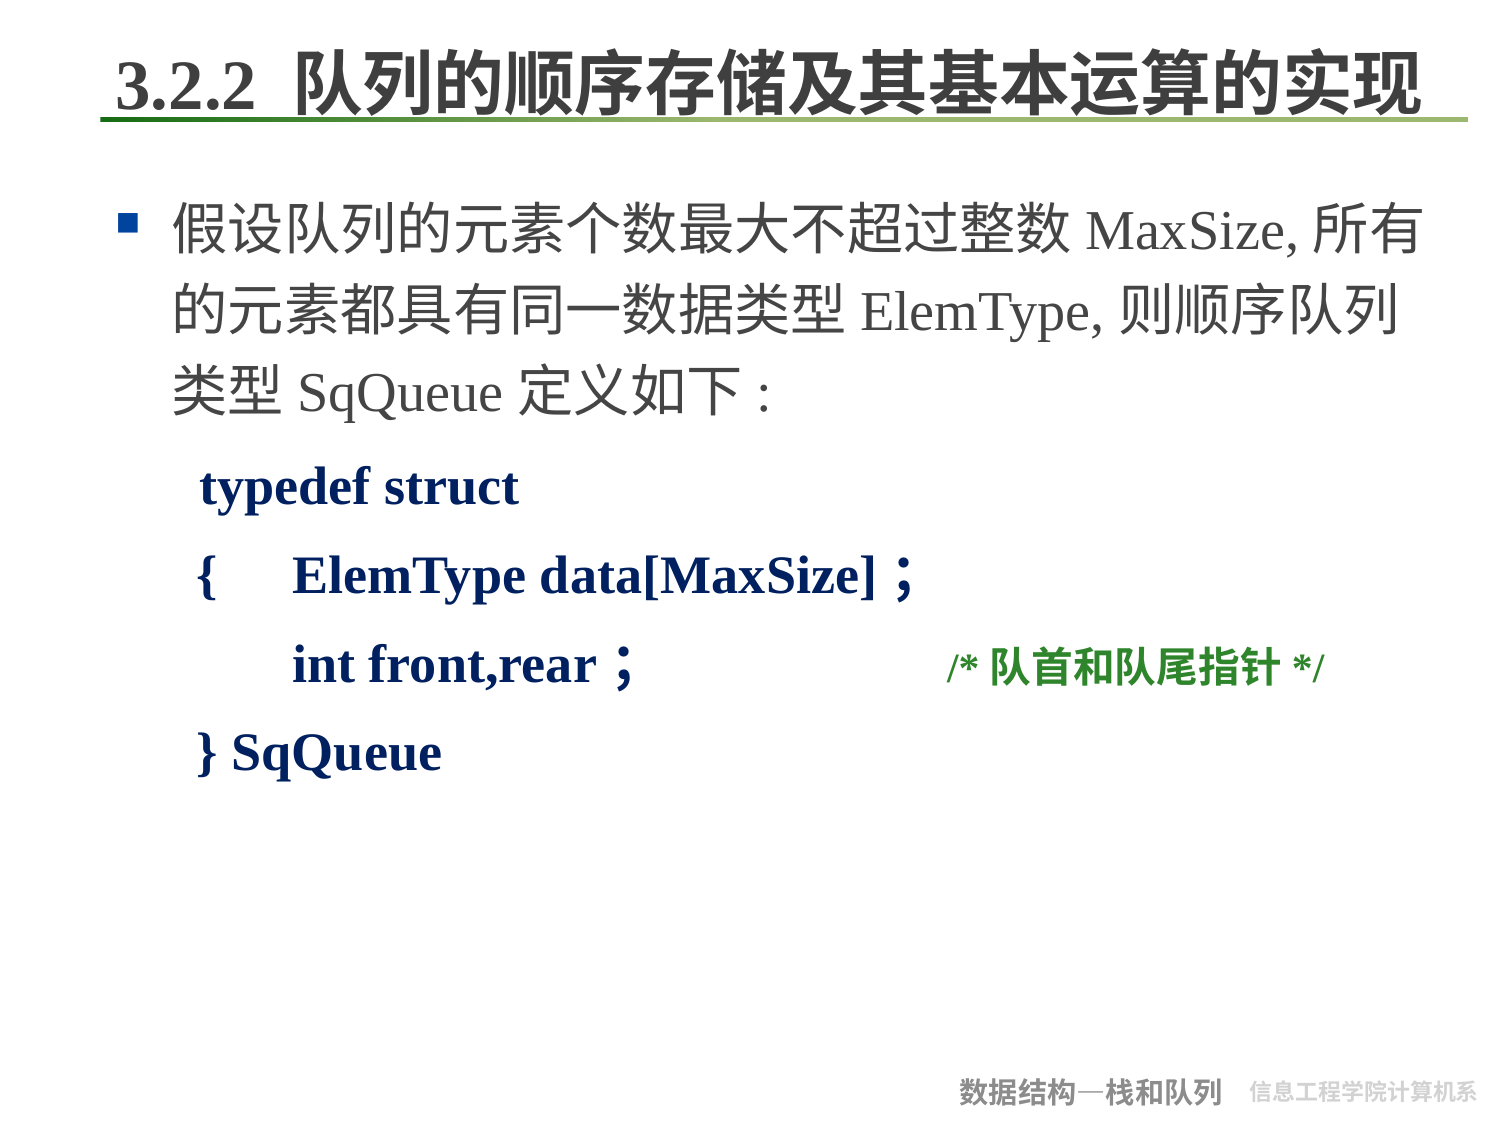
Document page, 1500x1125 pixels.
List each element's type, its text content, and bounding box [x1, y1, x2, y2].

title 3.2.2 队列的顺序存储及其基本运算的实现 [100, 19, 1500, 132]
list 假设队列的元素个数最大不超过整数MaxSize,所有的元素都具有同一数据类型ElemType,则顺序队列类型SqQueue定义如下: typedef struct { ElemType data[MaxSize]； int front,rear； /*队首和队尾指针*/ } SqQueue [100, 172, 1470, 1039]
